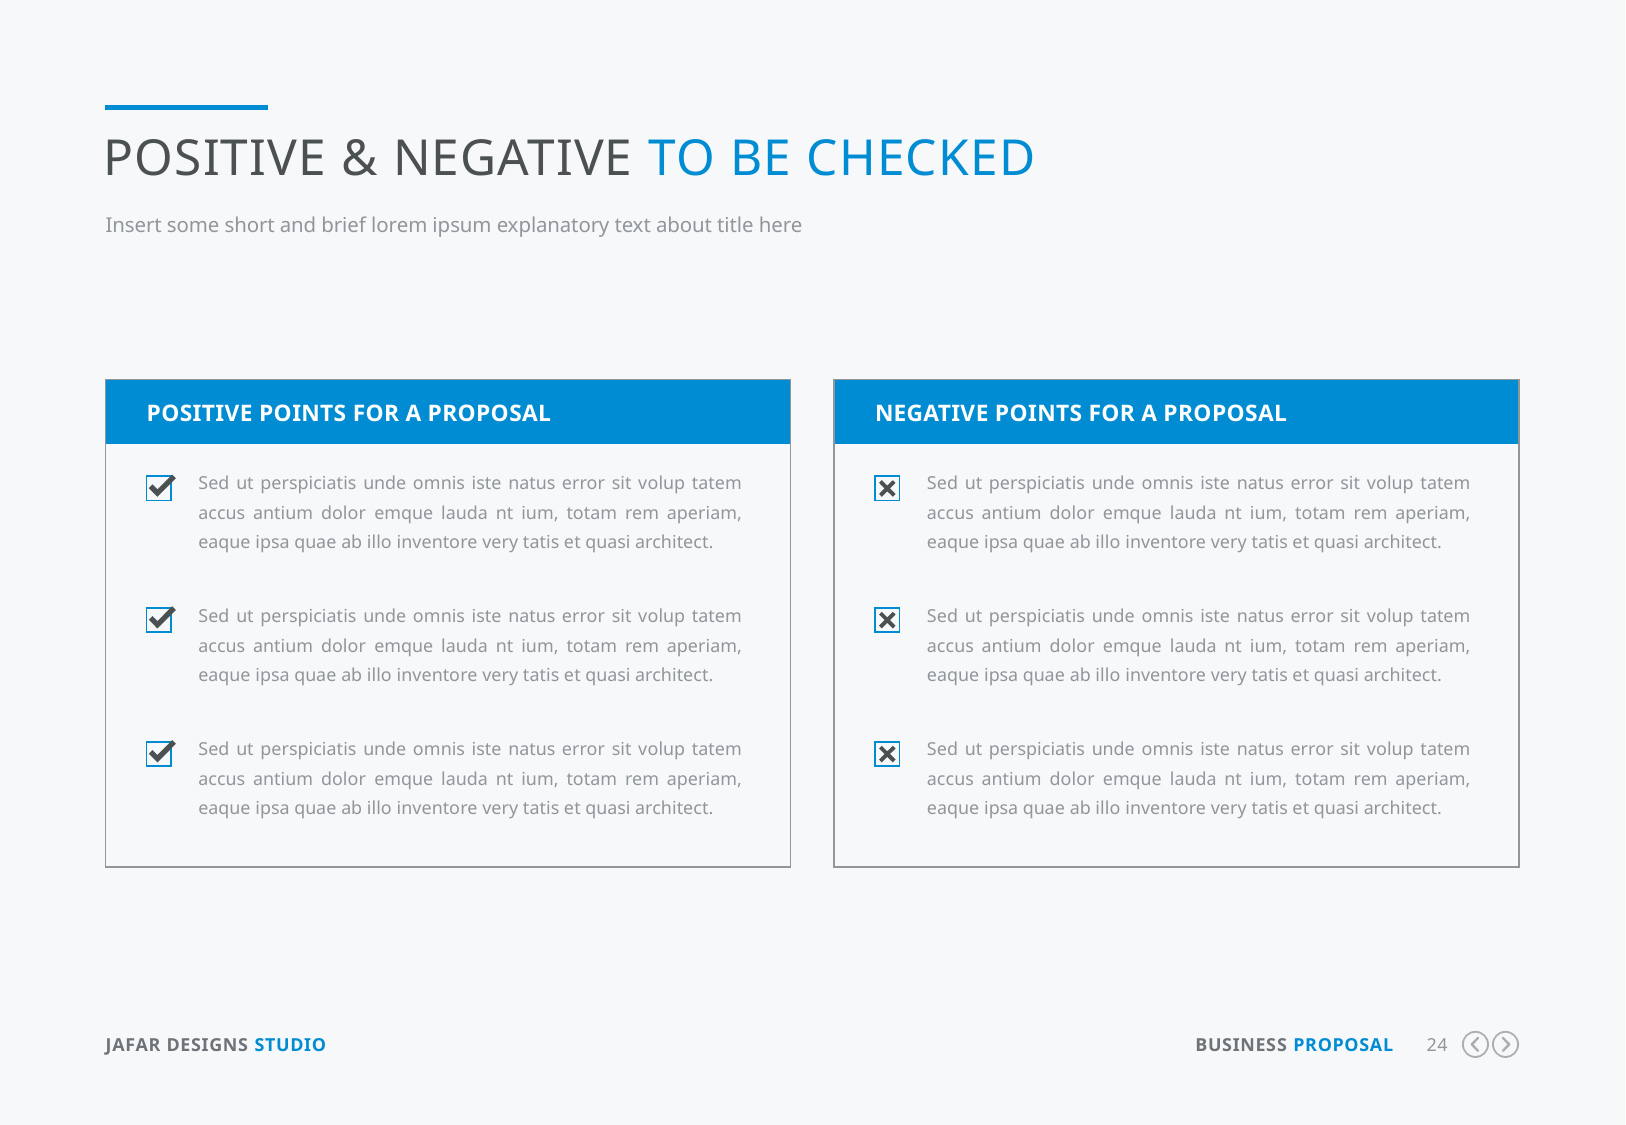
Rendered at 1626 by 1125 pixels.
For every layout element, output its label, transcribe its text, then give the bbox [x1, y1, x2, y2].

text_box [875, 607, 900, 633]
text_box [833, 379, 1520, 868]
text_box Sed ut perspiciatis unde omnis iste natus error sit volup tatem accus antium dolor emque lauda nt ium, totam rem aperiam, eaque ipsa quae ab illo inventore very tatis et quasi architect. [198, 730, 744, 819]
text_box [875, 476, 900, 501]
list Insert some short and brief lorem ipsum explanatory text about title here [105, 209, 1519, 241]
text_box Sed ut perspiciatis unde omnis iste natus error sit volup tatem accus antium dolor emque lauda nt ium, totam rem aperiam, eaque ipsa quae ab illo inventore very tatis et quasi architect. [926, 730, 1472, 819]
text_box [875, 741, 900, 767]
list Positive & negative to be checked [103, 125, 1518, 187]
text_box Sed ut perspiciatis unde omnis iste natus error sit volup tatem accus antium dolor emque lauda nt ium, totam rem aperiam, eaque ipsa quae ab illo inventore very tatis et quasi architect. [198, 464, 744, 553]
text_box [146, 606, 176, 633]
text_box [146, 474, 176, 501]
text_box Sed ut perspiciatis unde omnis iste natus error sit volup tatem accus antium dolor emque lauda nt ium, totam rem aperiam, eaque ipsa quae ab illo inventore very tatis et quasi architect. [198, 597, 744, 686]
text_box negative points for a proposal [875, 397, 1472, 427]
text_box [104, 379, 791, 868]
text_box Sed ut perspiciatis unde omnis iste natus error sit volup tatem accus antium dolor emque lauda nt ium, totam rem aperiam, eaque ipsa quae ab illo inventore very tatis et quasi architect. [926, 597, 1472, 686]
text_box Positive points for a proposal [146, 397, 744, 427]
text_box Sed ut perspiciatis unde omnis iste natus error sit volup tatem accus antium dolor emque lauda nt ium, totam rem aperiam, eaque ipsa quae ab illo inventore very tatis et quasi architect. [926, 464, 1472, 553]
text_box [146, 740, 176, 767]
